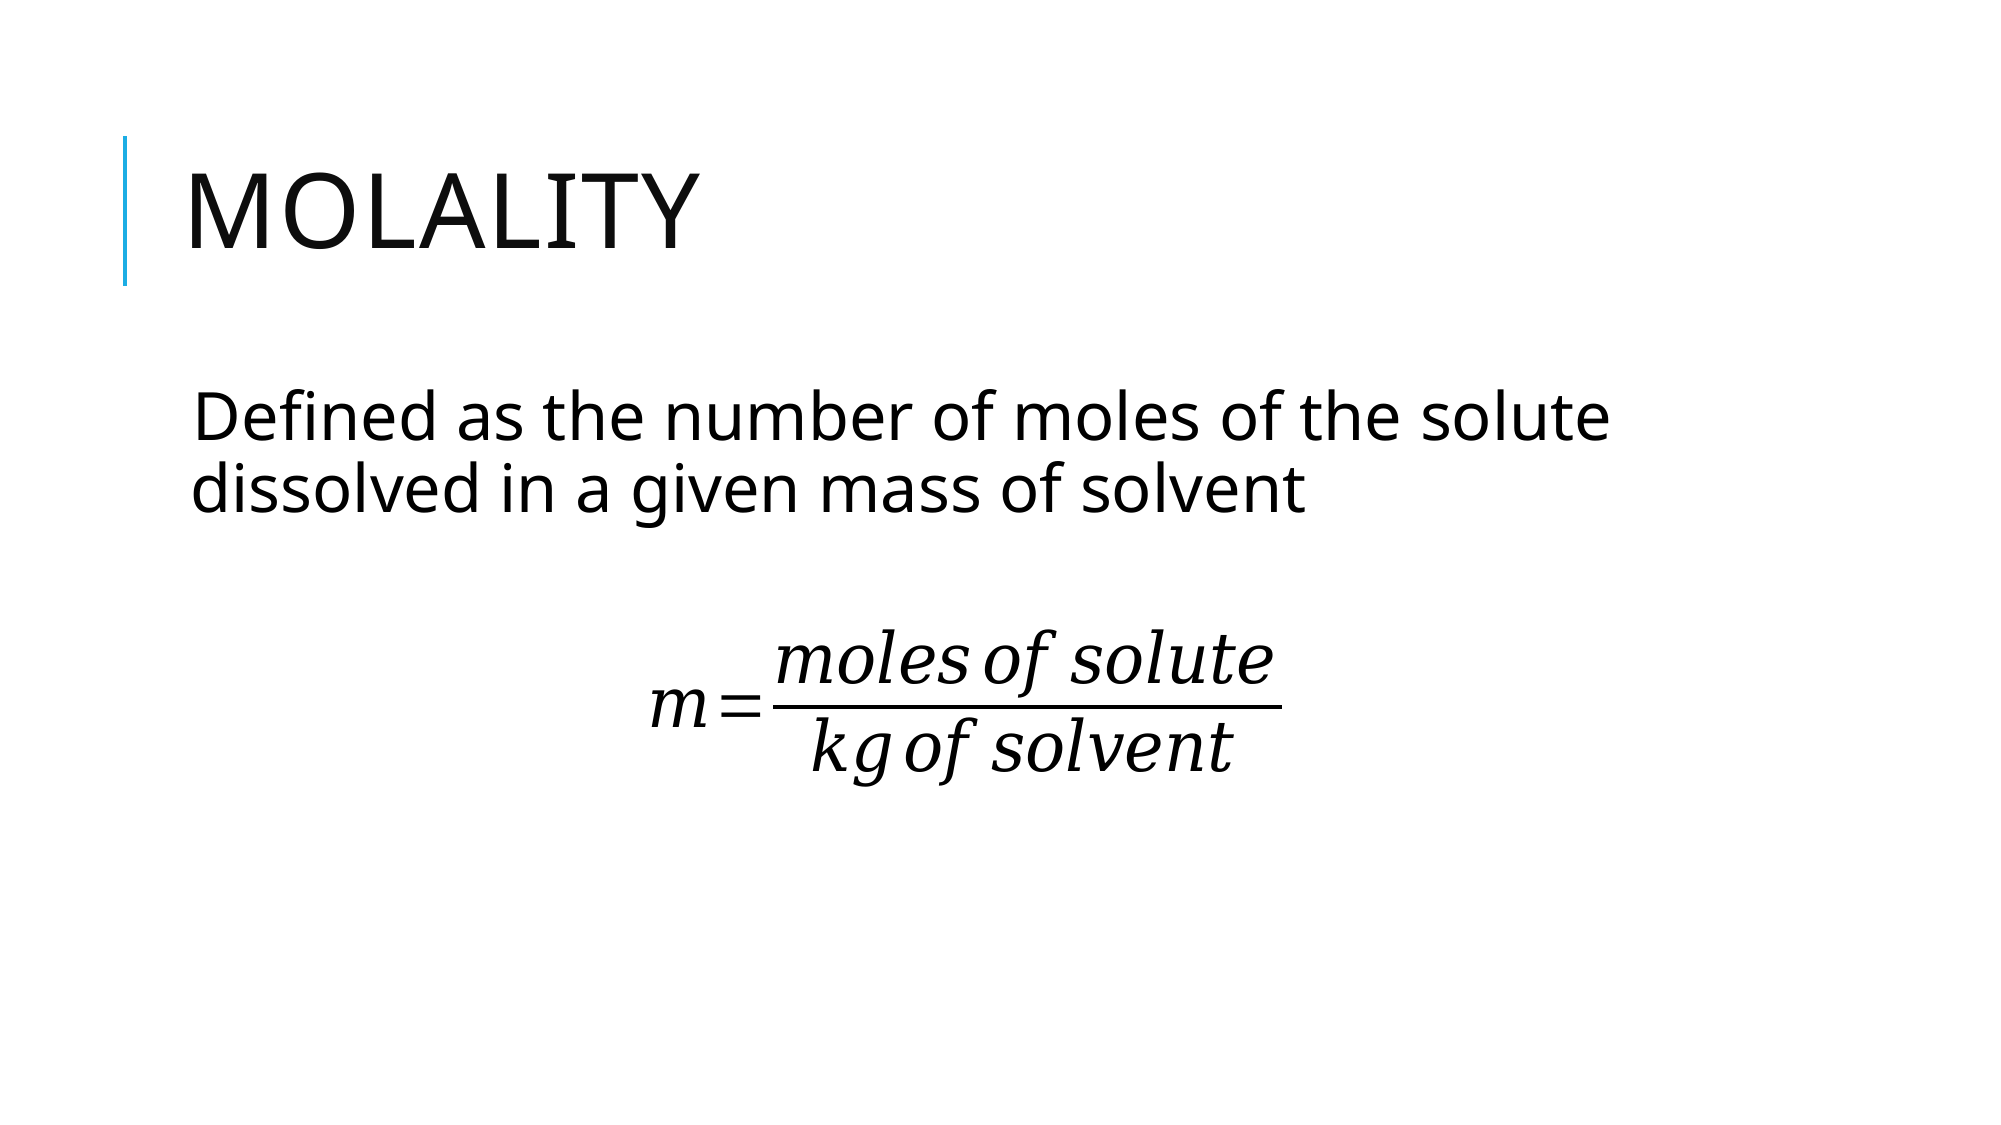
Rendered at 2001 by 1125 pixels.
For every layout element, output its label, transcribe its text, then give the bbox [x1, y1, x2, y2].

title molality [168, 96, 1763, 342]
list Defined as the number of moles of the solute dissolved in a given mass of solvent [168, 375, 1763, 1035]
